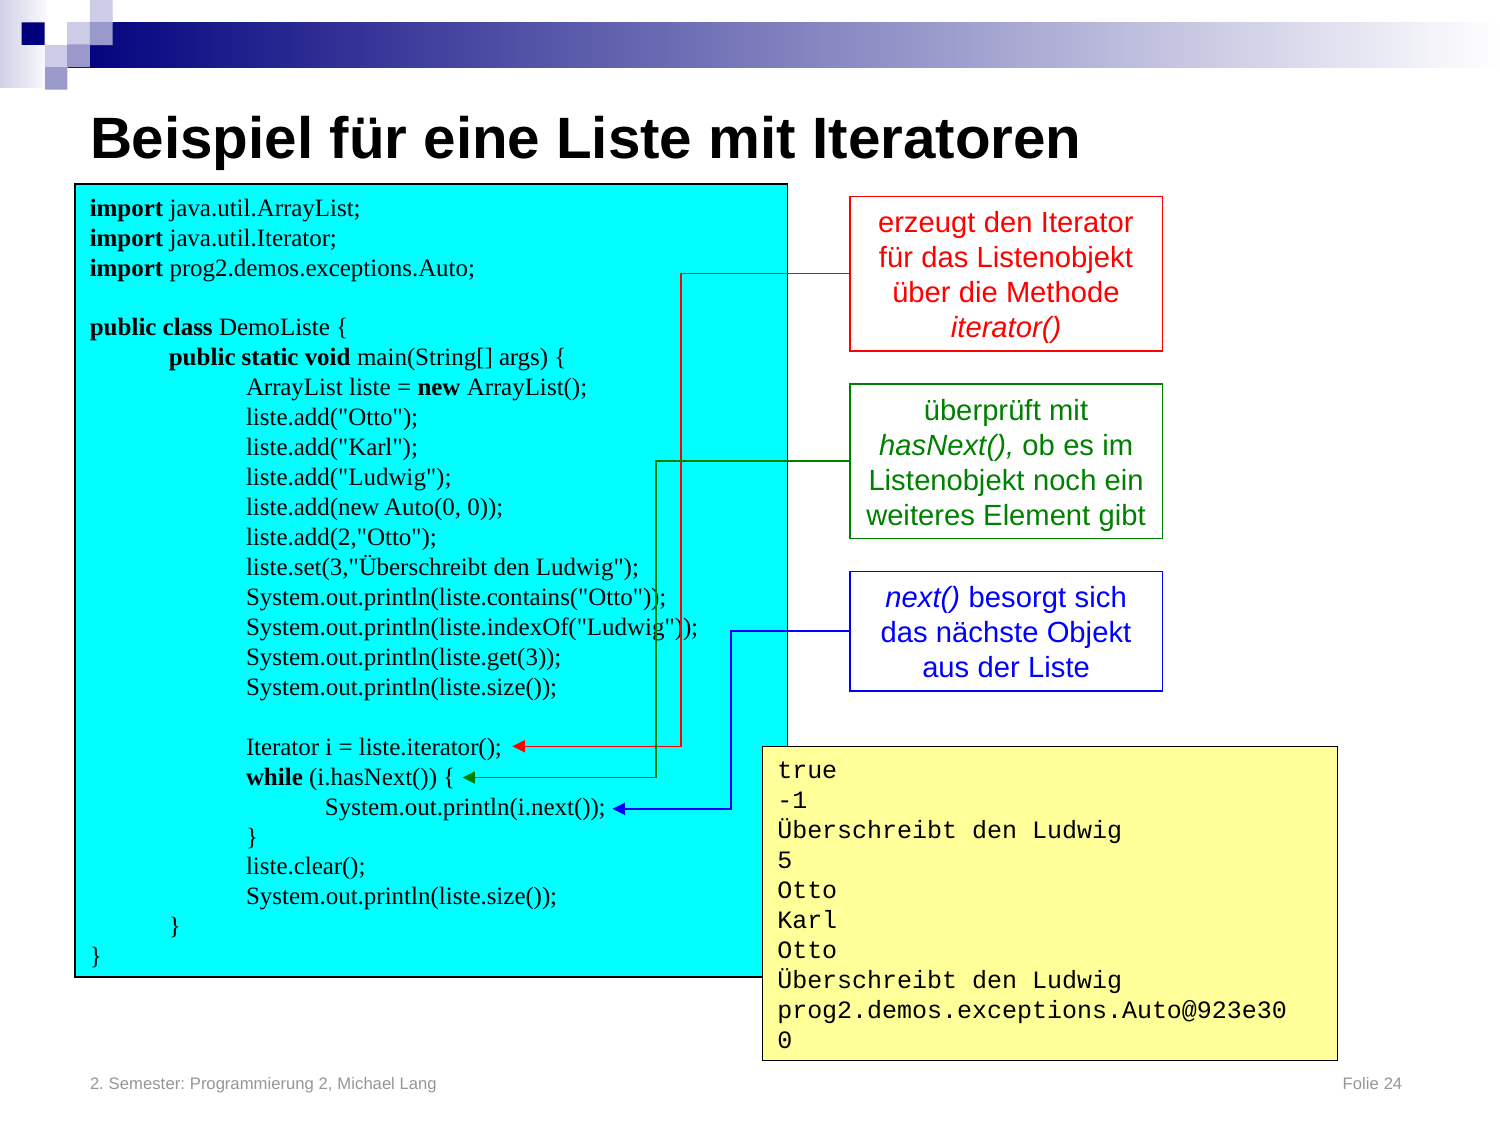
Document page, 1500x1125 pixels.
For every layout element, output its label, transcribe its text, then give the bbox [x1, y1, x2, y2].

footer 2. Semester: Programmierung 2, Michael Lang Folie 24 [74, 1024, 1426, 1101]
text_box next() besorgt sich das nächste Objekt aus der Liste [855, 571, 1163, 691]
text_box [324, 796, 613, 822]
text_box erzeugt den Iterator für das Listenobjekt über die Methode iterator() [849, 196, 1163, 351]
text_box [462, 461, 851, 778]
text_box import java.util.ArrayList; import java.util.Iterator; import prog2.demos.exceptions.Auto; public class DemoListe { public static void main(String[] args) { ArrayList liste = new ArrayList(); liste.add("Otto"); liste.add("Karl"); liste.add("Ludwig"); liste.add(new Auto(0, 0)); liste.add(2,"Otto"); liste.set(3,"Überschreibt den Ludwig"); System.out.println(liste.contains("Otto")); System.out.println(liste.indexOf("Ludwig")); System.out.println(liste.get(3)); System.out.println(liste.size()); Iterator i = liste.iterator(); while (i.hasNext()) { System.out.println(i.next()); } liste.clear(); System.out.println(liste.size()); } } [75, 197, 788, 977]
text_box überprüft mit hasNext(), ob es im Listenobjekt noch ein weiteres Element gibt [854, 383, 1163, 539]
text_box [512, 274, 851, 461]
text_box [612, 631, 851, 809]
title Beispiel für eine Liste mit Iteratoren [75, 75, 1425, 197]
text_box [237, 733, 457, 758]
text_box [237, 758, 463, 797]
text_box true -1 Überschreibt den Ludwig 5 Otto Karl Otto Überschreibt den Ludwig prog2.demos.exceptions.Auto@923e30 0 [762, 746, 1338, 1061]
